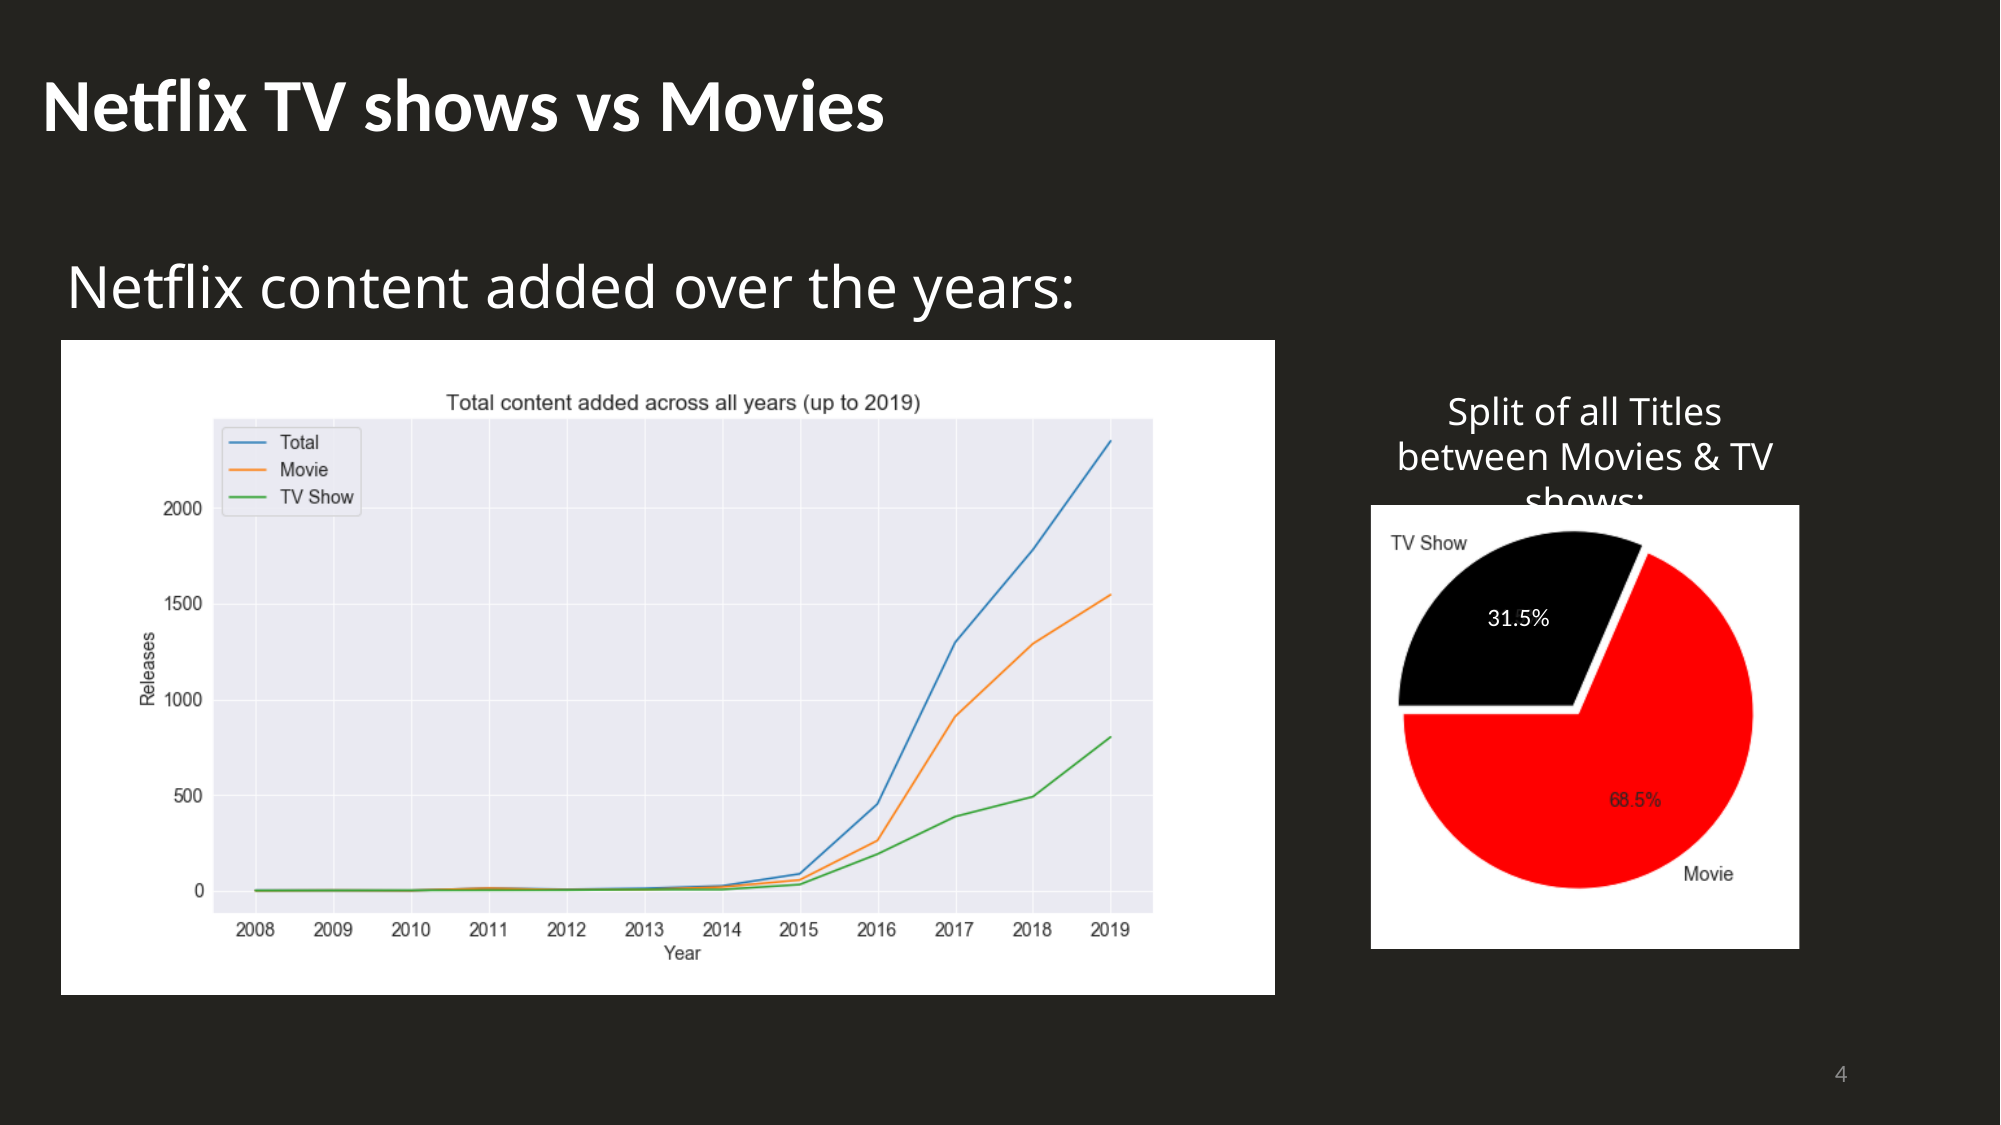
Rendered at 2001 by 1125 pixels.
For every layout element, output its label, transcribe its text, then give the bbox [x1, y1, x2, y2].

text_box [1370, 505, 1800, 949]
picture [61, 340, 1275, 995]
text_box Netflix content added over the years: [51, 242, 1949, 328]
text_box Split of all Titles between Movies & TV shows: [1359, 380, 1811, 531]
text_box Netflix TV shows vs Movies [27, 59, 1919, 191]
slide_number 4 [1412, 1042, 1863, 1103]
